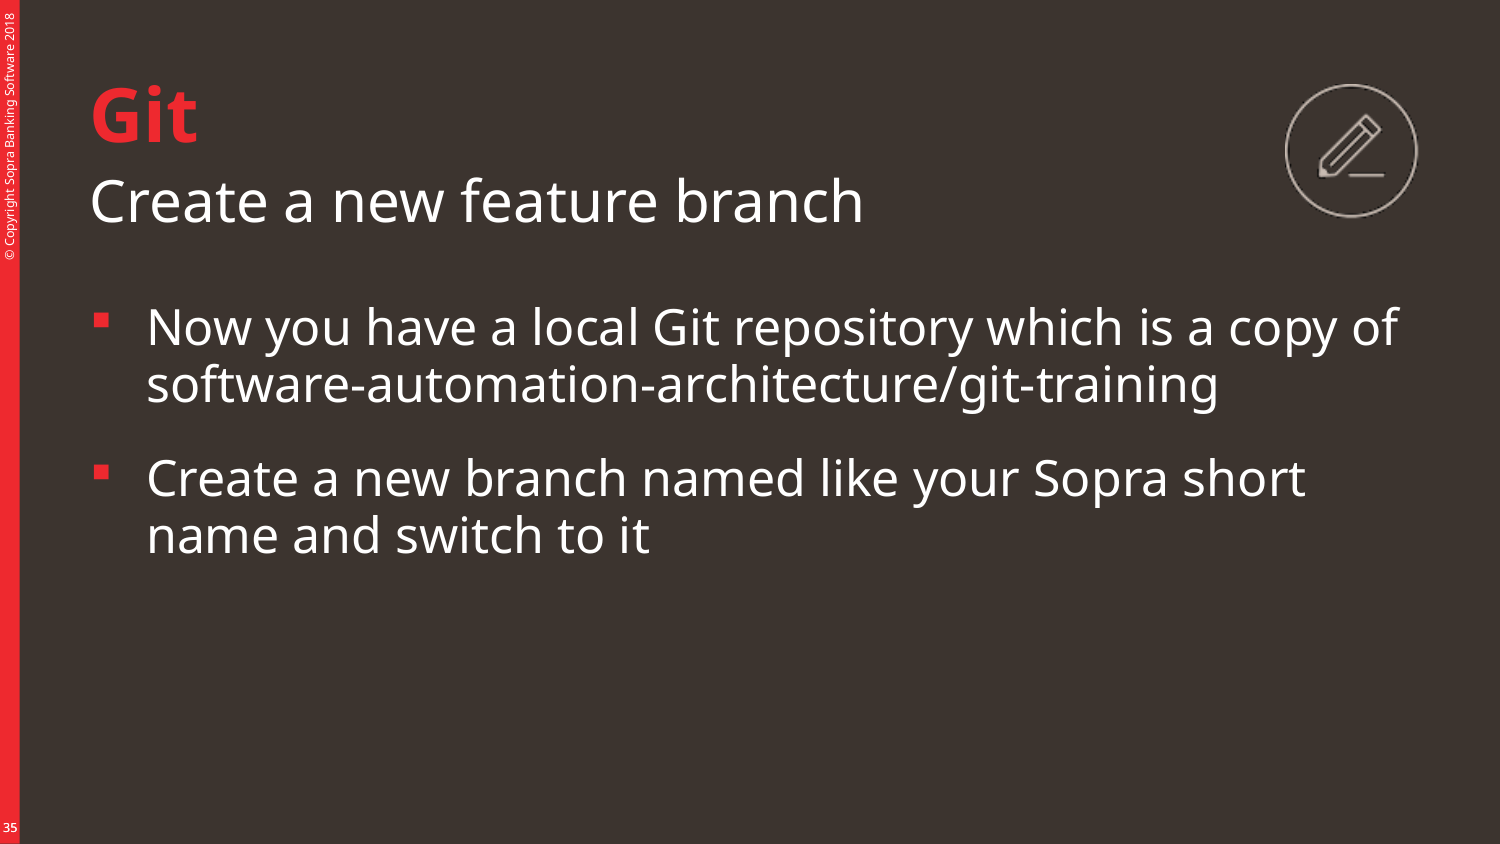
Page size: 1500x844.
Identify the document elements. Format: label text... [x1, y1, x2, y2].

title Git [75, 66, 1425, 161]
picture [1284, 84, 1426, 225]
list Now you have a local Git repository which is a copy of software-automation-architecture/git-training Create a new branch named like your Sopra short name and switch to it [75, 292, 1425, 810]
list Create a new feature branch [75, 161, 1279, 225]
